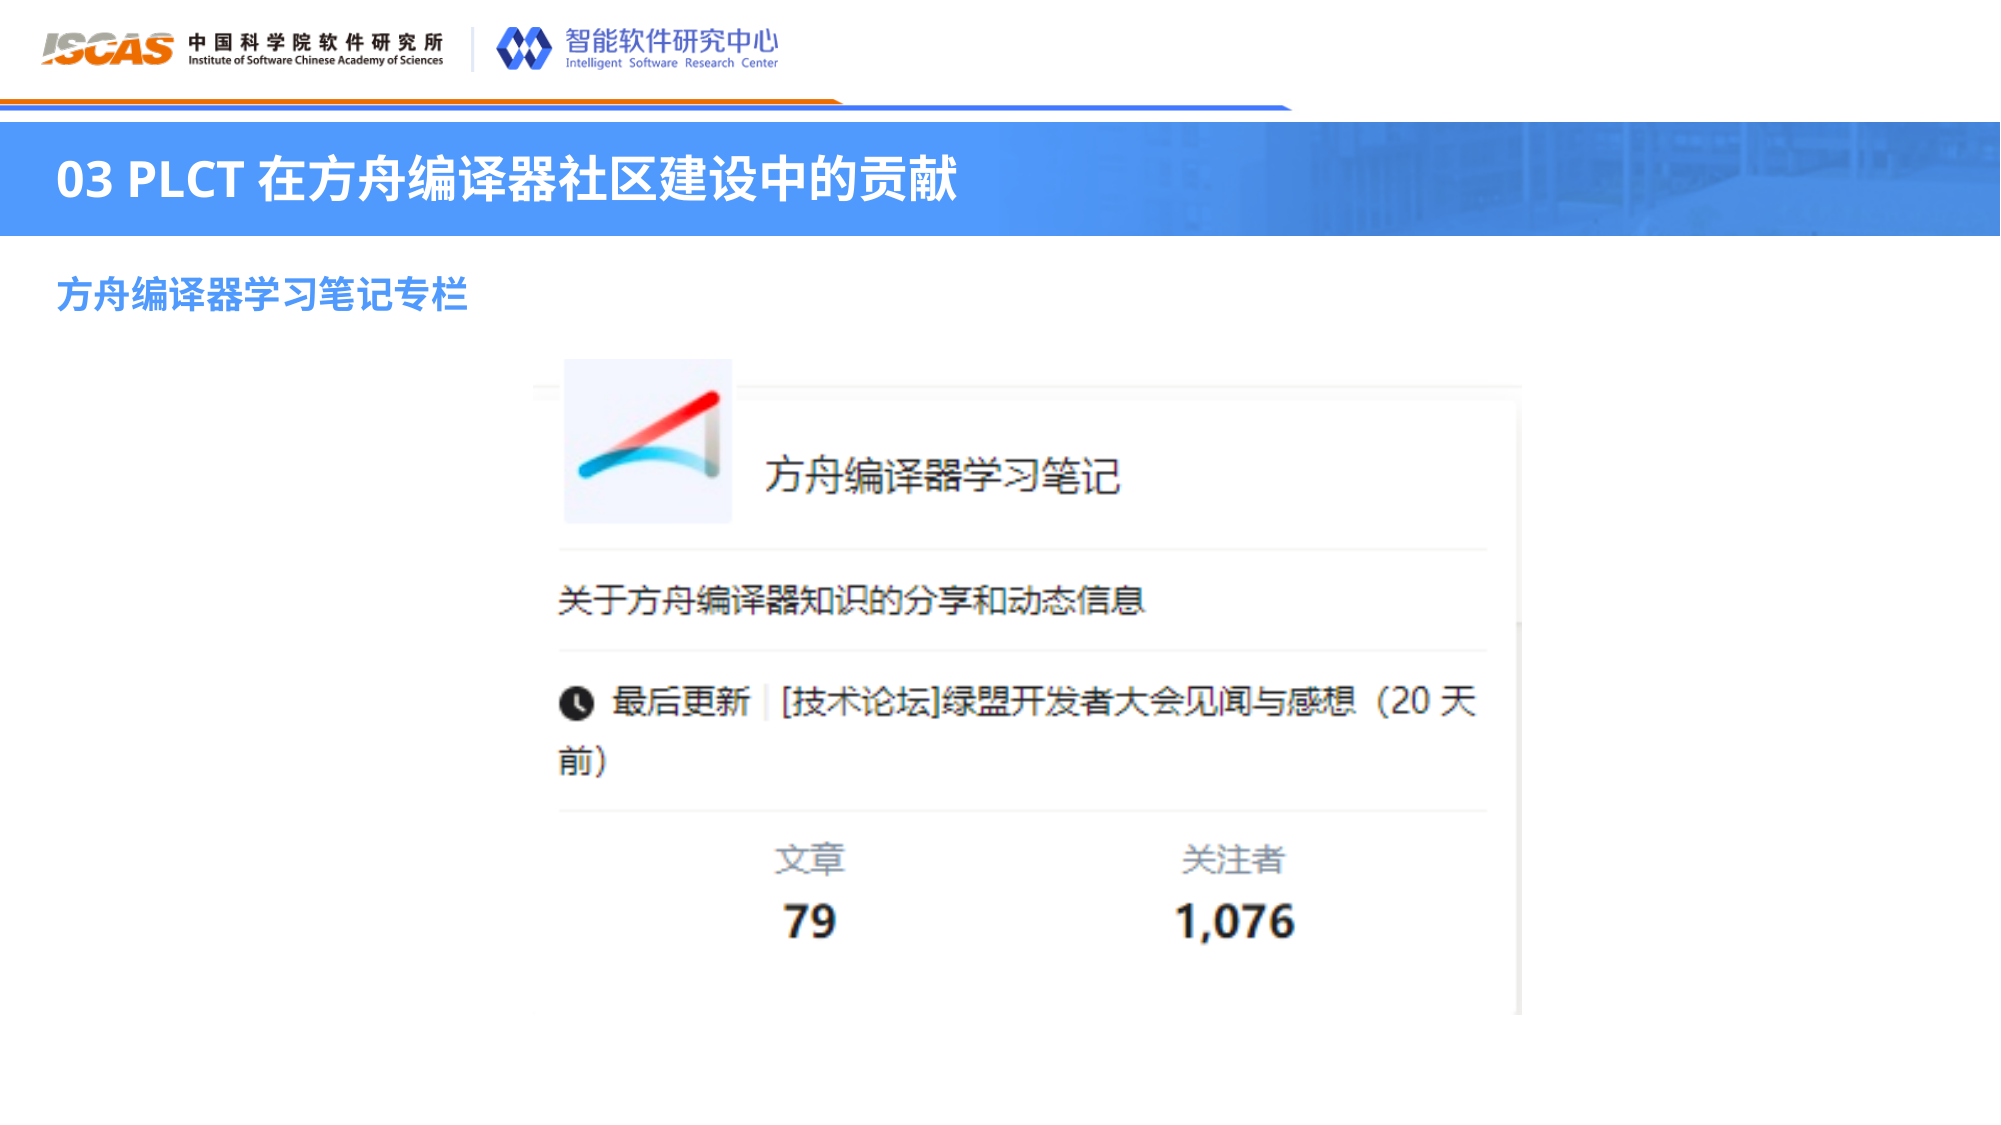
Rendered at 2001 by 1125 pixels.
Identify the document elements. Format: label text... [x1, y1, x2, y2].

list 03 PLCT在方舟编译器社区建设中的贡献 [41, 146, 1808, 212]
list 方舟编译器学习笔记专栏 [41, 268, 738, 339]
picture [0, 0, 2000, 1125]
